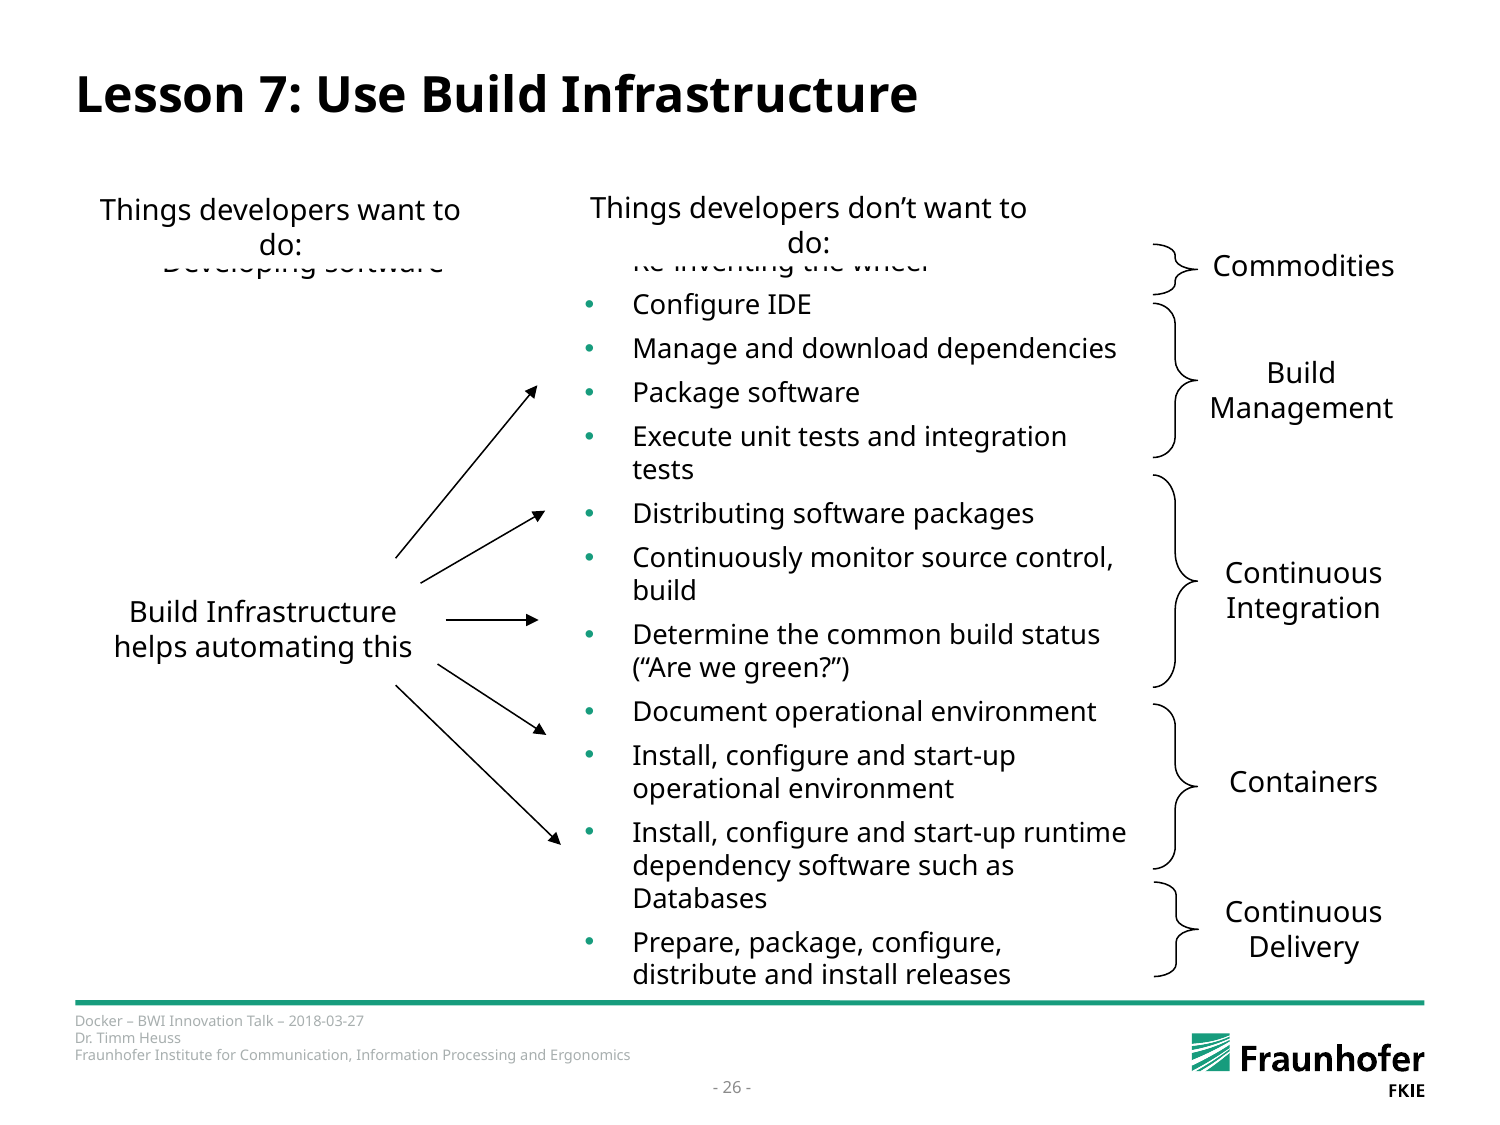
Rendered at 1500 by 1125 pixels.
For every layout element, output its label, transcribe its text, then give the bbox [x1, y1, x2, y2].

text_box Things developers want to do: [75, 183, 486, 269]
text_box Continuous Delivery [1209, 885, 1398, 971]
text_box Build Management [1194, 346, 1409, 432]
list Re-inventing the wheel Configure IDE Manage and download dependencies Package software Execute unit tests and integration tests Distributing software packages Continuously monitor source control, build Determine the common build status (“Are we green?”) Document operational environment Install, configure and start-up operational environment Install, configure and start-up runtime dependency software such as Databases Prepare, package, configure, distribute and install releases [584, 243, 1128, 998]
text_box [1152, 474, 1199, 688]
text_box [437, 663, 547, 683]
text_box [1152, 243, 1197, 296]
text_box Build Infrastructure helps automating this [97, 586, 429, 671]
text_box Developing software [114, 243, 577, 998]
text_box Things developers don’t want to do: [560, 181, 1057, 267]
text_box Continuous Integration [1209, 547, 1398, 633]
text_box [395, 385, 538, 559]
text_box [395, 684, 561, 846]
text_box [1152, 703, 1199, 870]
text_box Commodities [1197, 240, 1410, 290]
text_box [1153, 881, 1200, 978]
title Lesson 7: Use Build Infrastructure [75, 62, 1425, 134]
text_box [1152, 302, 1194, 459]
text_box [420, 510, 546, 584]
text_box Containers [1214, 755, 1394, 806]
